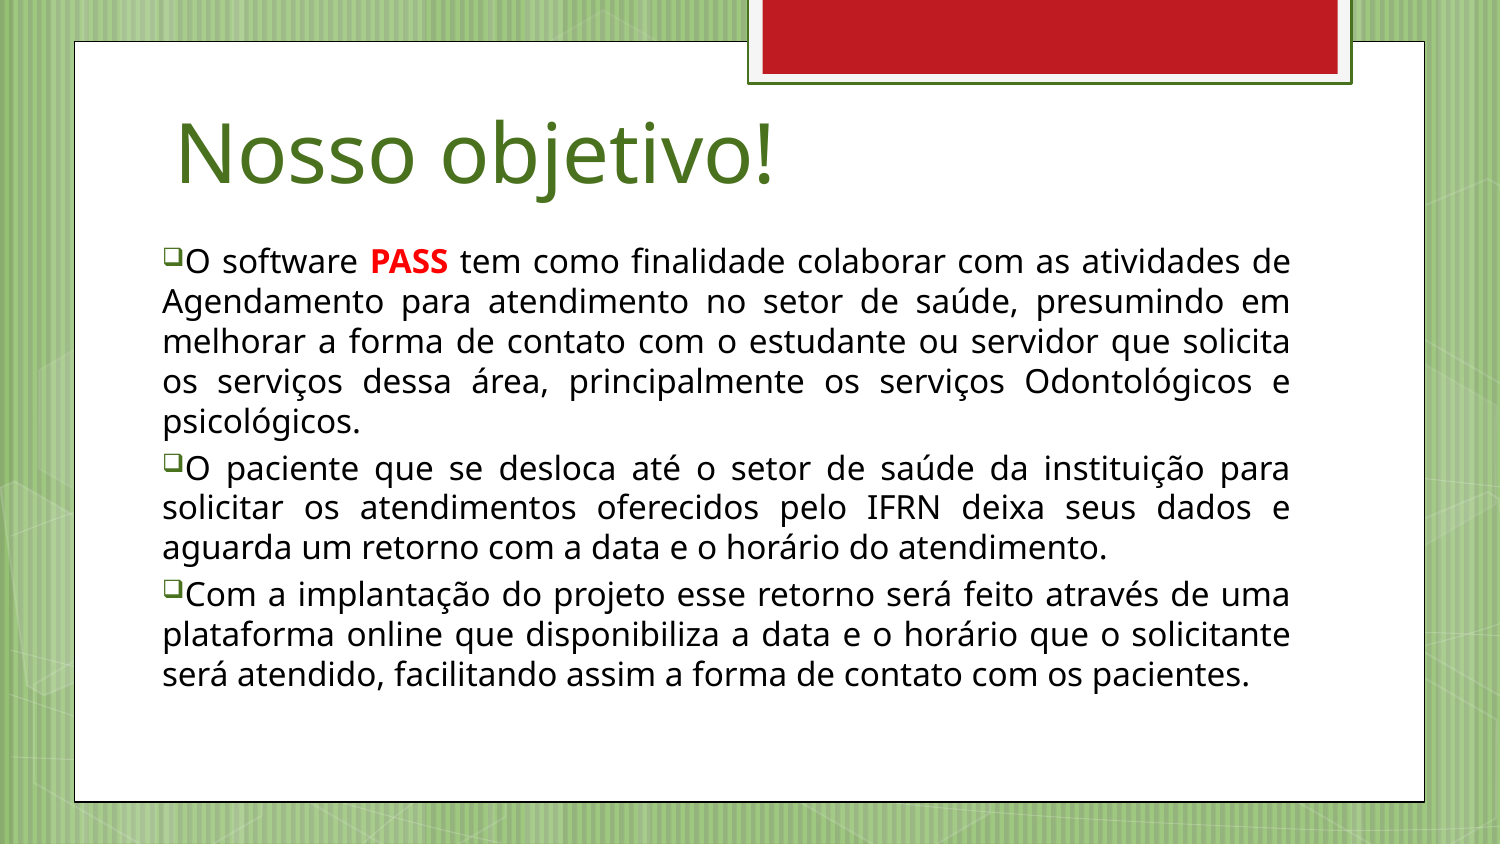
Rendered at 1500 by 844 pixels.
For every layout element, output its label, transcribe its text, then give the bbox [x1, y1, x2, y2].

list O software PASS tem como finalidade colaborar com as atividades de Agendamento para atendimento no setor de saúde, presumindo em melhorar a forma de contato com o estudante ou servidor que solicita os serviços dessa área, principalmente os serviços Odontológicos e psicológicos. O paciente que se desloca até o setor de saúde da instituição para solicitar os atendimentos oferecidos pelo IFRN deixa seus dados e aguarda um retorno com a data e o horário do atendimento. Com a implantação do projeto esse retorno será feito através de uma plataforma online que disponibiliza a data e o horário que o solicitante será atendido, facilitando assim a forma de contato com os pacientes. [135, 232, 1308, 665]
title Nosso objetivo! [159, 67, 1312, 209]
